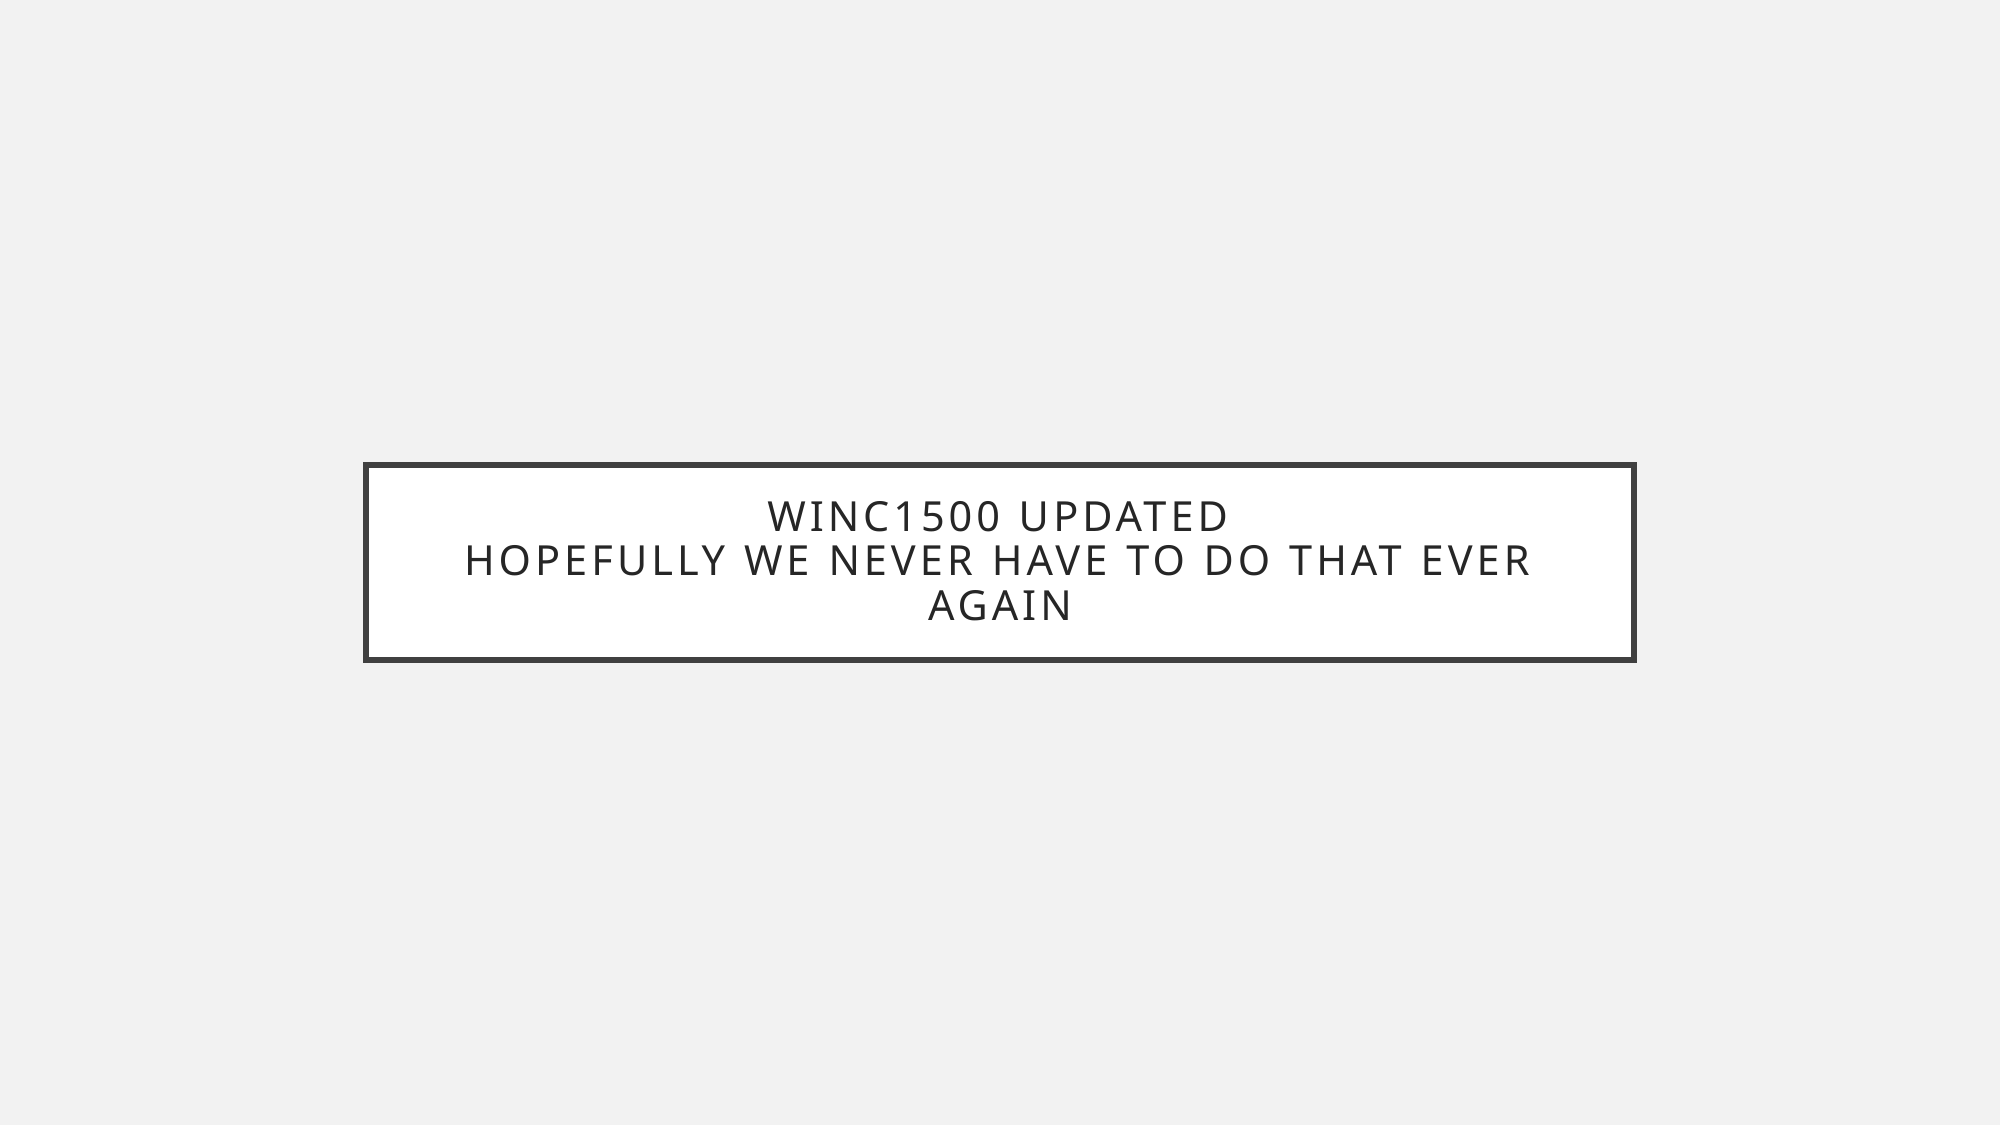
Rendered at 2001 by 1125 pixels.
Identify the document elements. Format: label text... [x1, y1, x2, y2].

title Winc1500 updated hopefully we never have to do that ever again [363, 462, 1637, 663]
